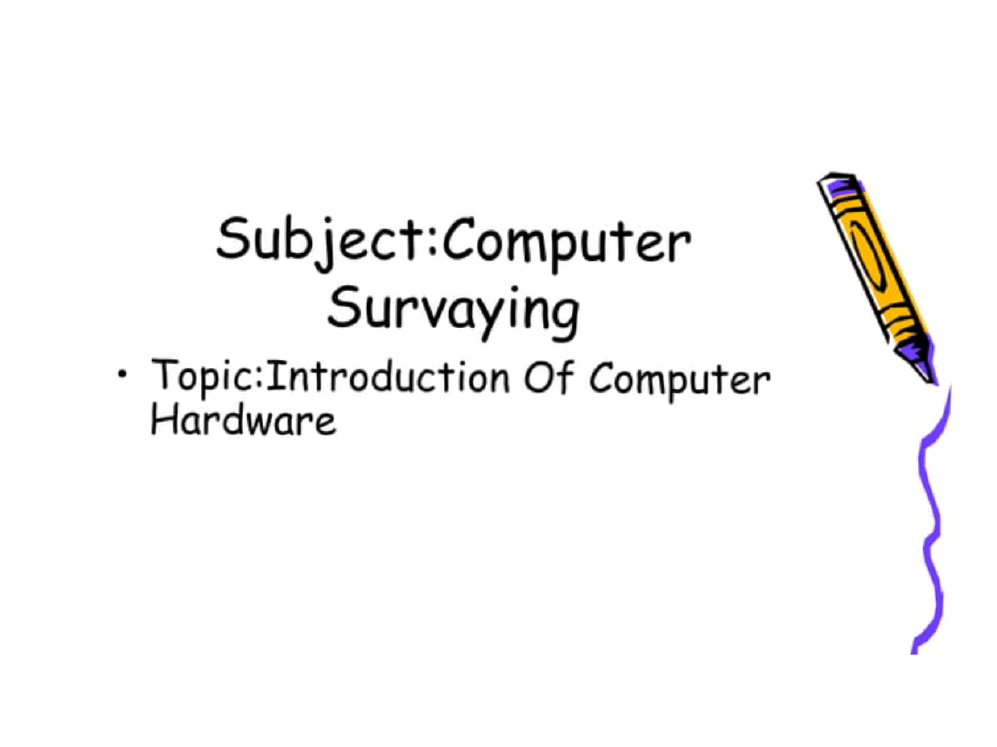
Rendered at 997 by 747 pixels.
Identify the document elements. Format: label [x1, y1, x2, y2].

picture [35, 163, 960, 655]
